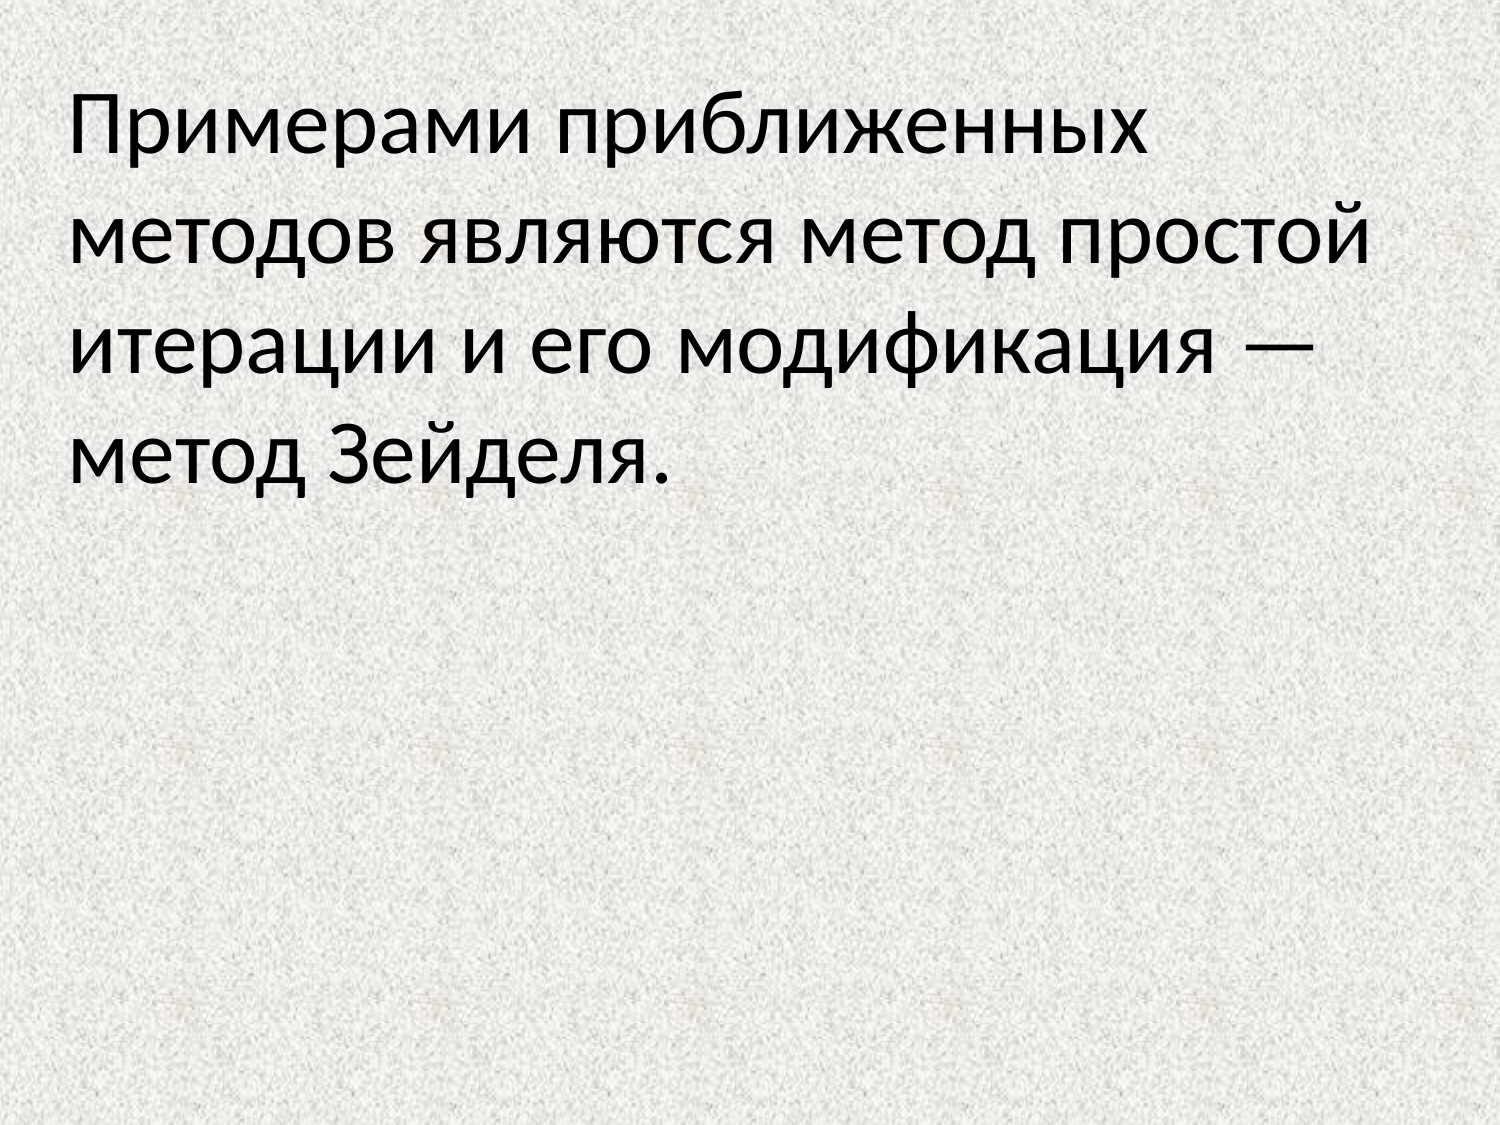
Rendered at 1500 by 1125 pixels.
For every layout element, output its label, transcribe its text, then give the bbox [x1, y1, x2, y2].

picture [0, 0, 1500, 1125]
text_box Примерами приближенных методов являются метод простой итерации и его модификация — метод Зейделя. [53, 54, 1447, 510]
